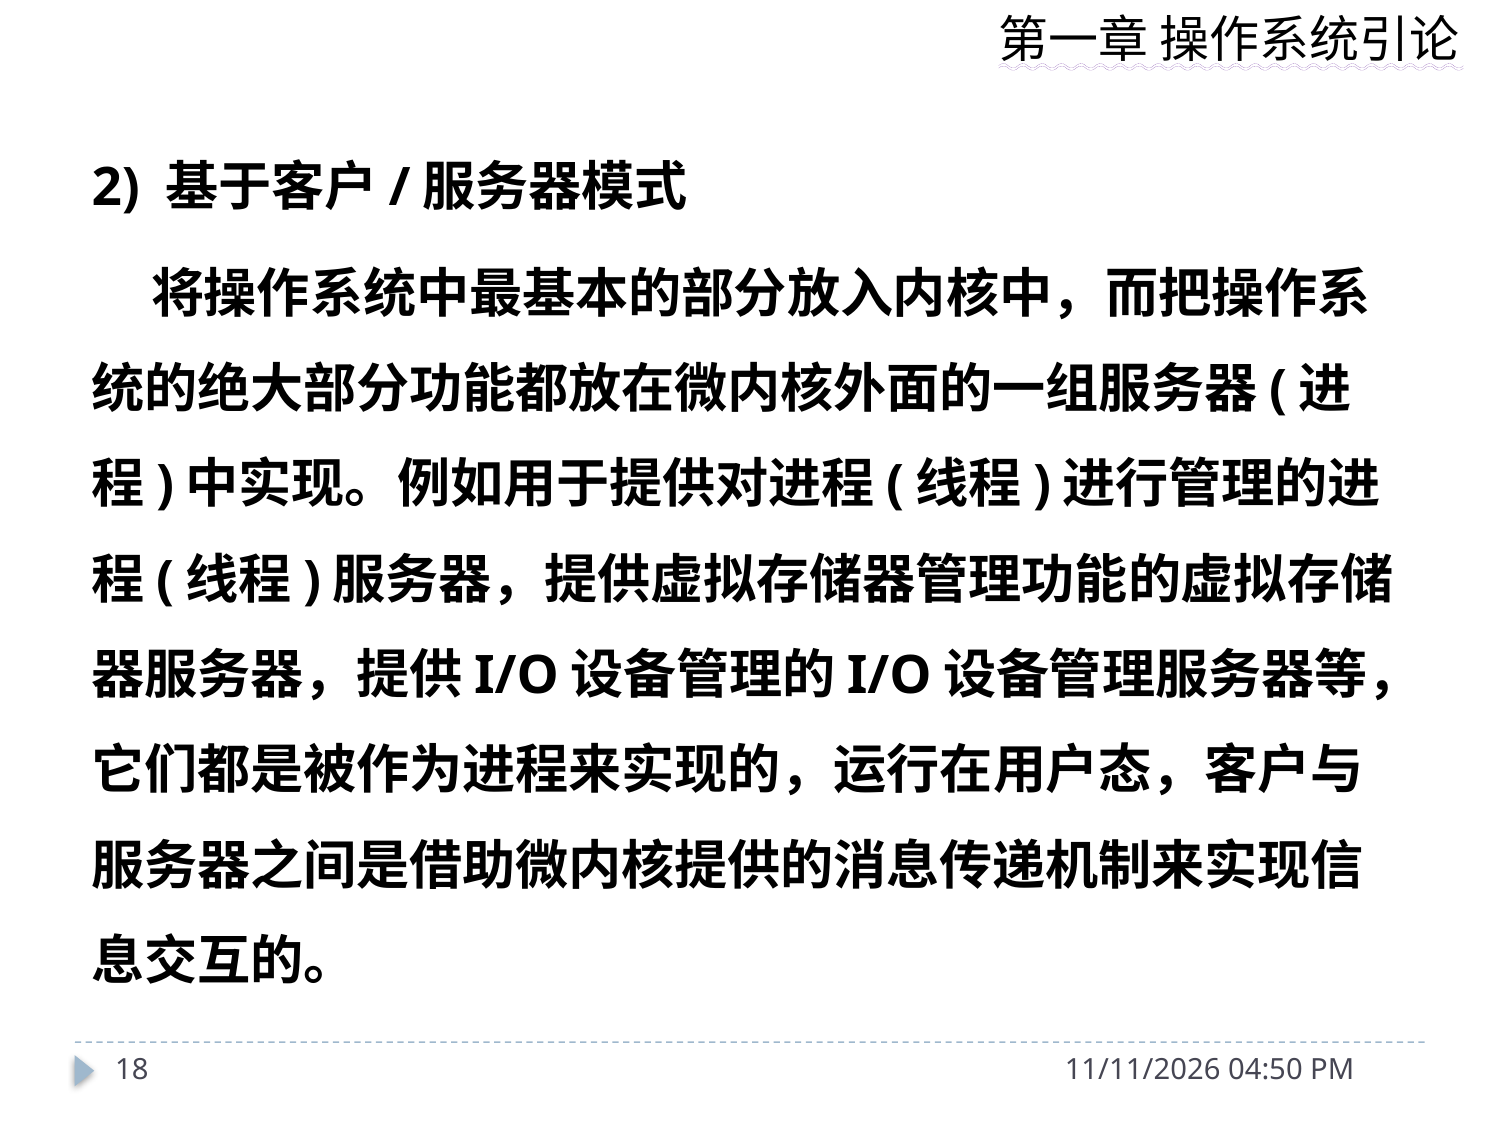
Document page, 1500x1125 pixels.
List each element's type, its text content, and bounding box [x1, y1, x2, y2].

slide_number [1050, 1042, 1426, 1103]
slide_number 18 [100, 1042, 426, 1103]
list 2) 基于客户/服务器模式 将操作系统中最基本的部分放入内核中，而把操作系统的绝大部分功能都放在微内核外面的一组服务器(进程)中实现。例如用于提供对进程(线程)进行管理的进程(线程)服务器，提供虚拟存储器管理功能的虚拟存储器服务器，提供I/O设备管理的I/O设备管理服务器等，它们都是被作为进程来实现的，运行在用户态，客户与服务器之间是借助微内核提供的消息传递机制来实现信息交互的。 [76, 113, 1424, 1000]
